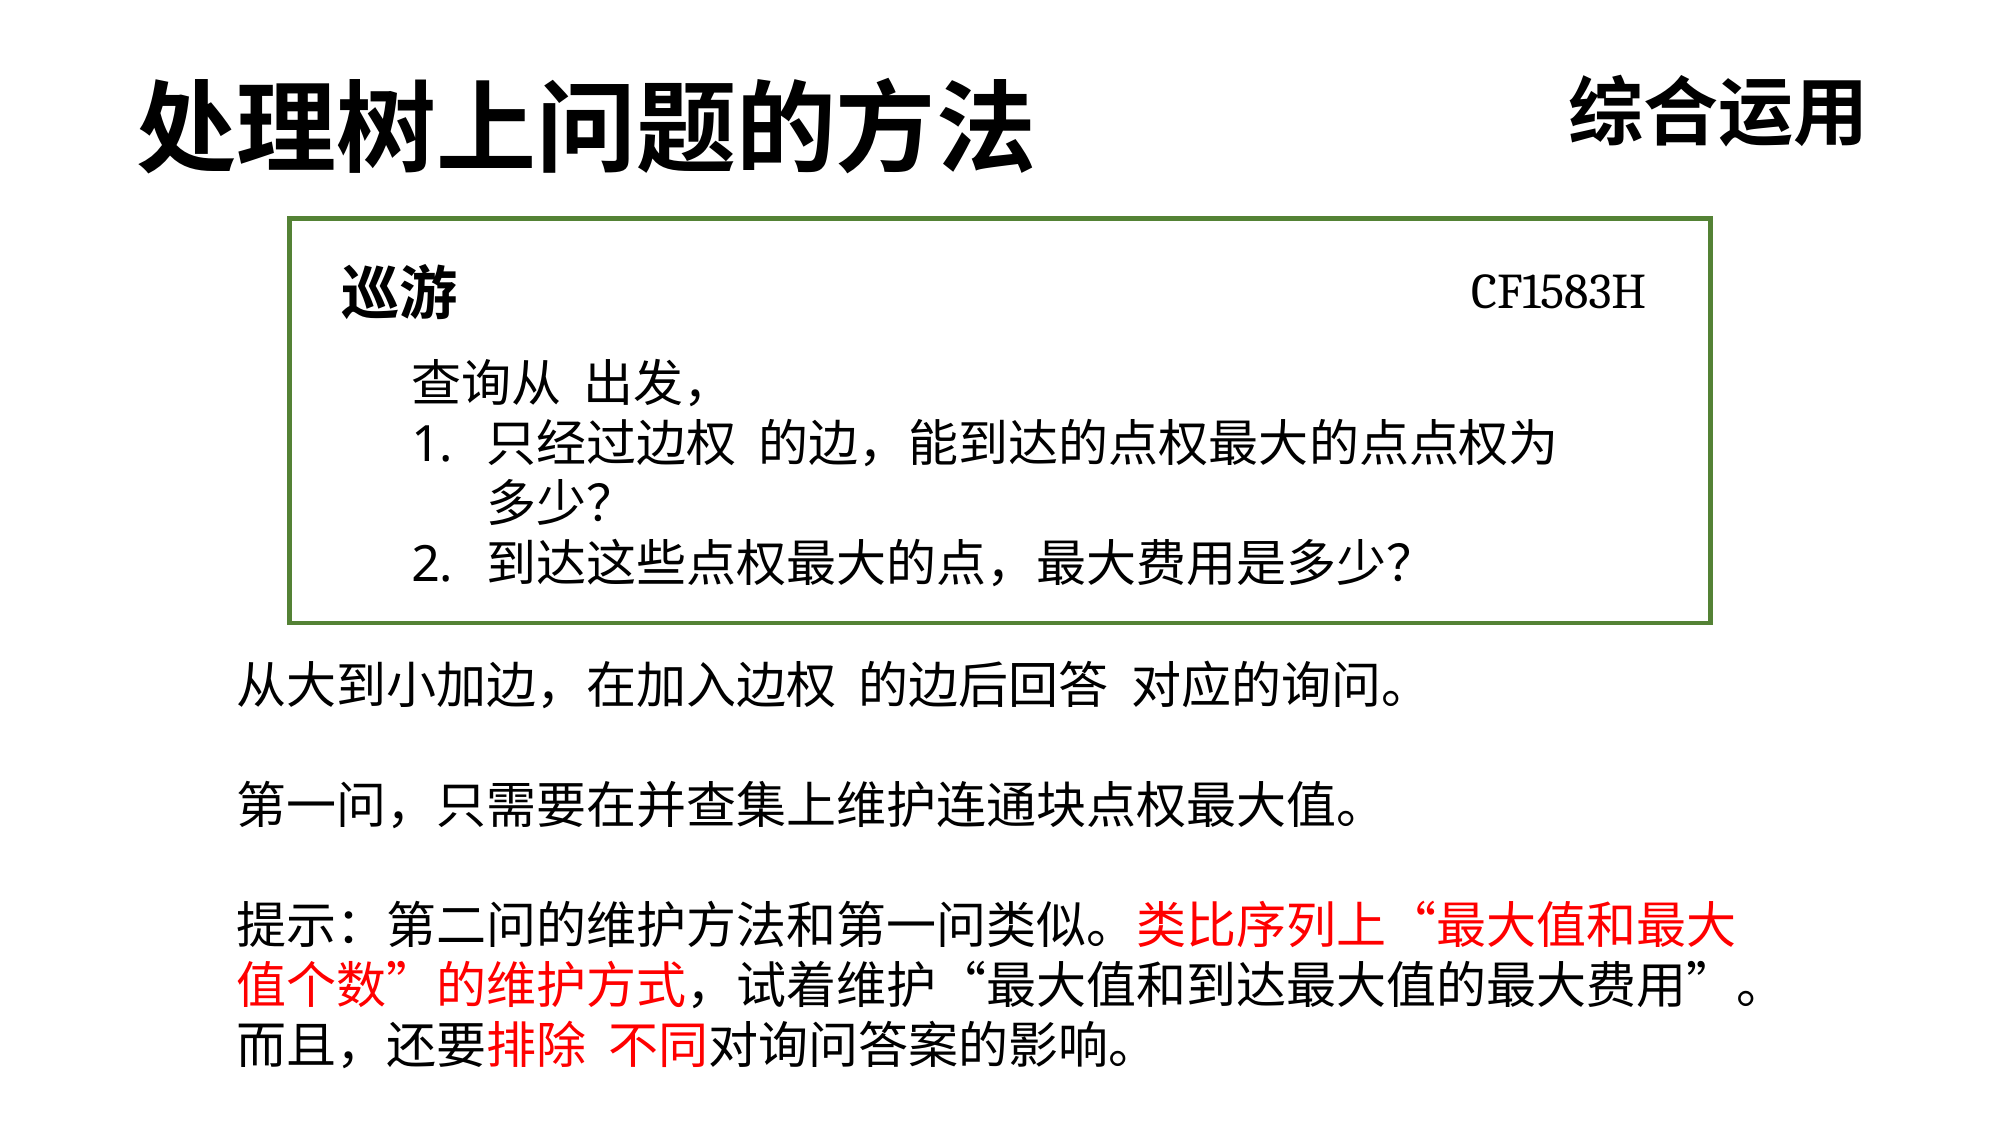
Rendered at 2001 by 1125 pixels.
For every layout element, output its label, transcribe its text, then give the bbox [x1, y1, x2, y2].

text_box 处理树上问题的方法 [121, 56, 1052, 192]
text_box CF1583H [1455, 251, 1661, 327]
text_box 巡游 [326, 248, 473, 334]
text_box 综合运用 [1553, 56, 1883, 162]
text_box [288, 217, 1712, 624]
